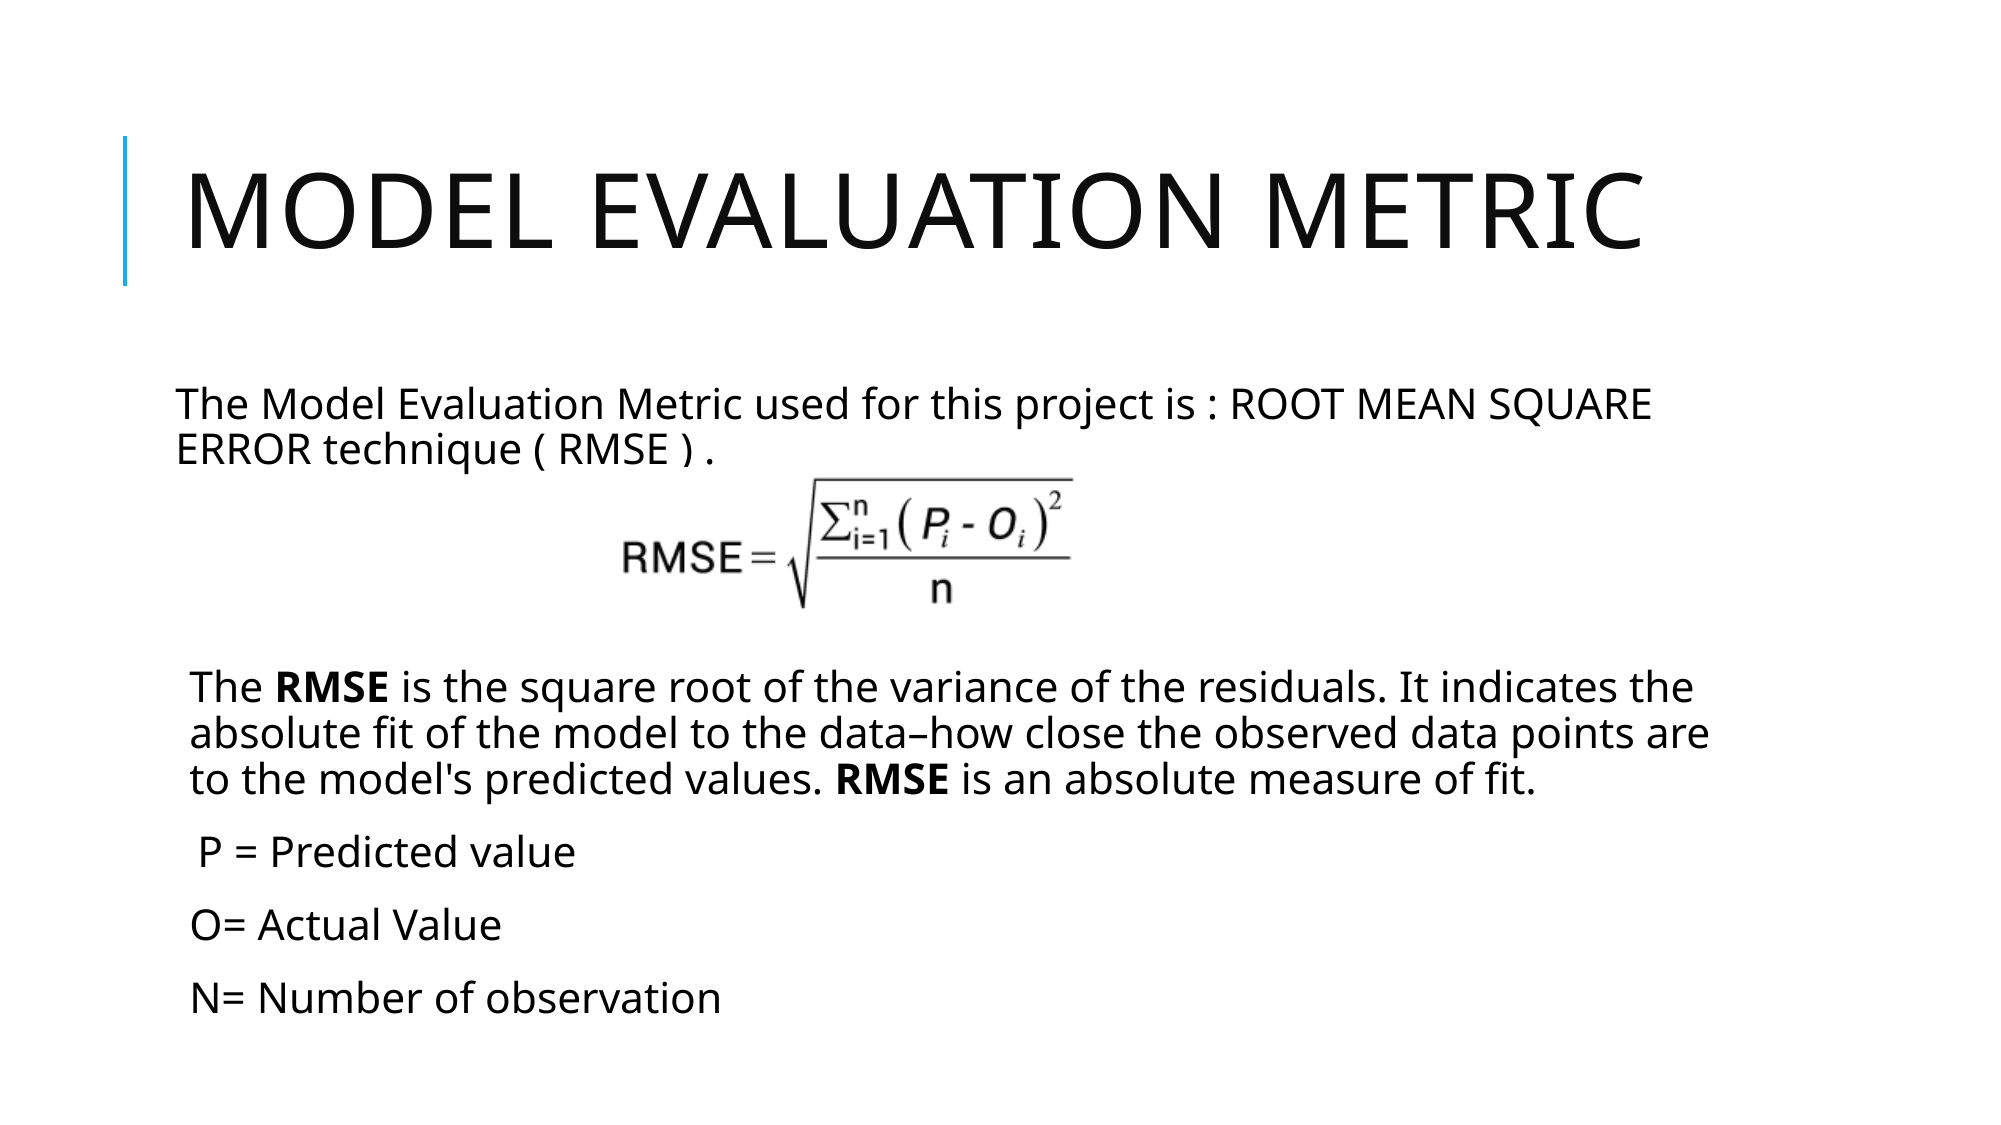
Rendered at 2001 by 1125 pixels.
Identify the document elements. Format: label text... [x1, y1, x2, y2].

picture [610, 466, 1081, 618]
title Model Evaluation METRIC [168, 96, 1763, 342]
list The Model Evaluation Metric used for this project is : ROOT MEAN SQUARE ERROR technique ( RMSE ) . The RMSE is the square root of the variance of the residuals. It indicates the absolute fit of the model to the data–how close the observed data points are to the model's predicted values. RMSE is an absolute measure of fit. P = Predicted value O= Actual Value N= Number of observation [168, 375, 1763, 1035]
